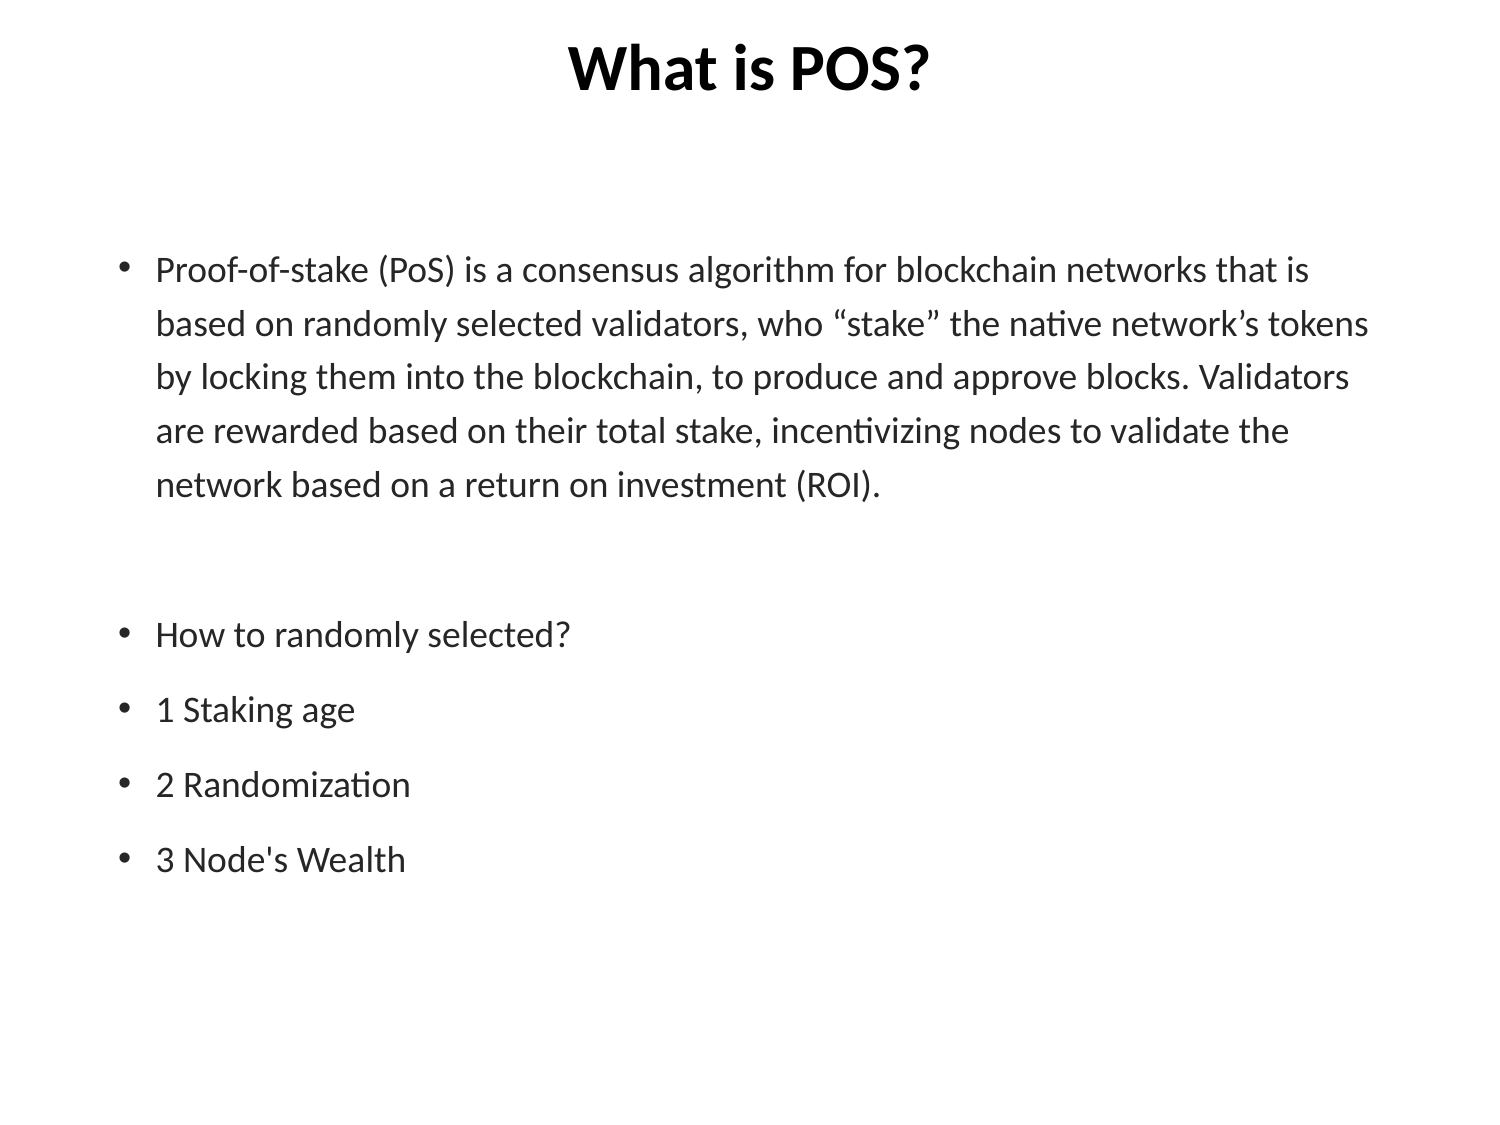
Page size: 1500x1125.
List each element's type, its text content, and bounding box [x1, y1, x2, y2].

list Proof-of-stake (PoS) is a consensus algorithm for blockchain networks that is based on randomly selected validators, who “stake” the native network’s tokens by locking them into the blockchain, to produce and approve blocks. Validators are rewarded based on their total stake, incentivizing nodes to validate the network based on a return on investment (ROI). How to randomly selected? 1 Staking age 2 Randomization 3 Node's Wealth [103, 162, 1397, 1082]
title What is POS? [103, 25, 1397, 112]
